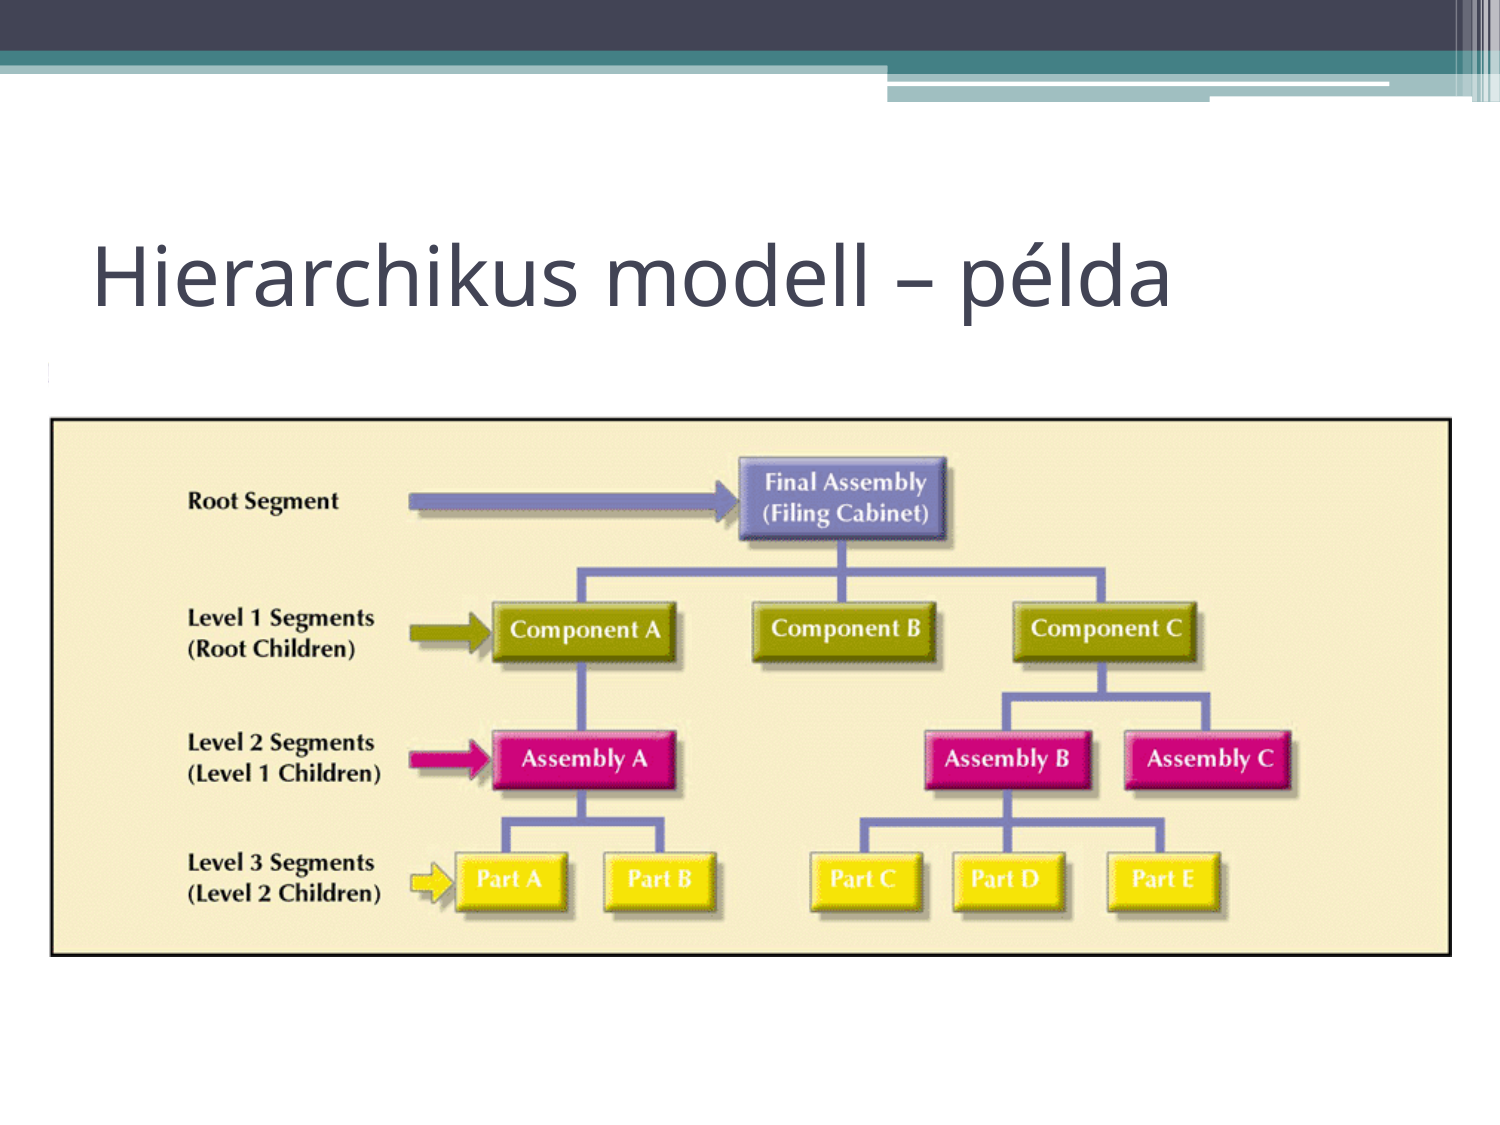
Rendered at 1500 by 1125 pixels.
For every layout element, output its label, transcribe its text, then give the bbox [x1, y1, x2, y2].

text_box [48, 331, 1452, 958]
title Hierarchikus modell – példa [87, 220, 1385, 330]
